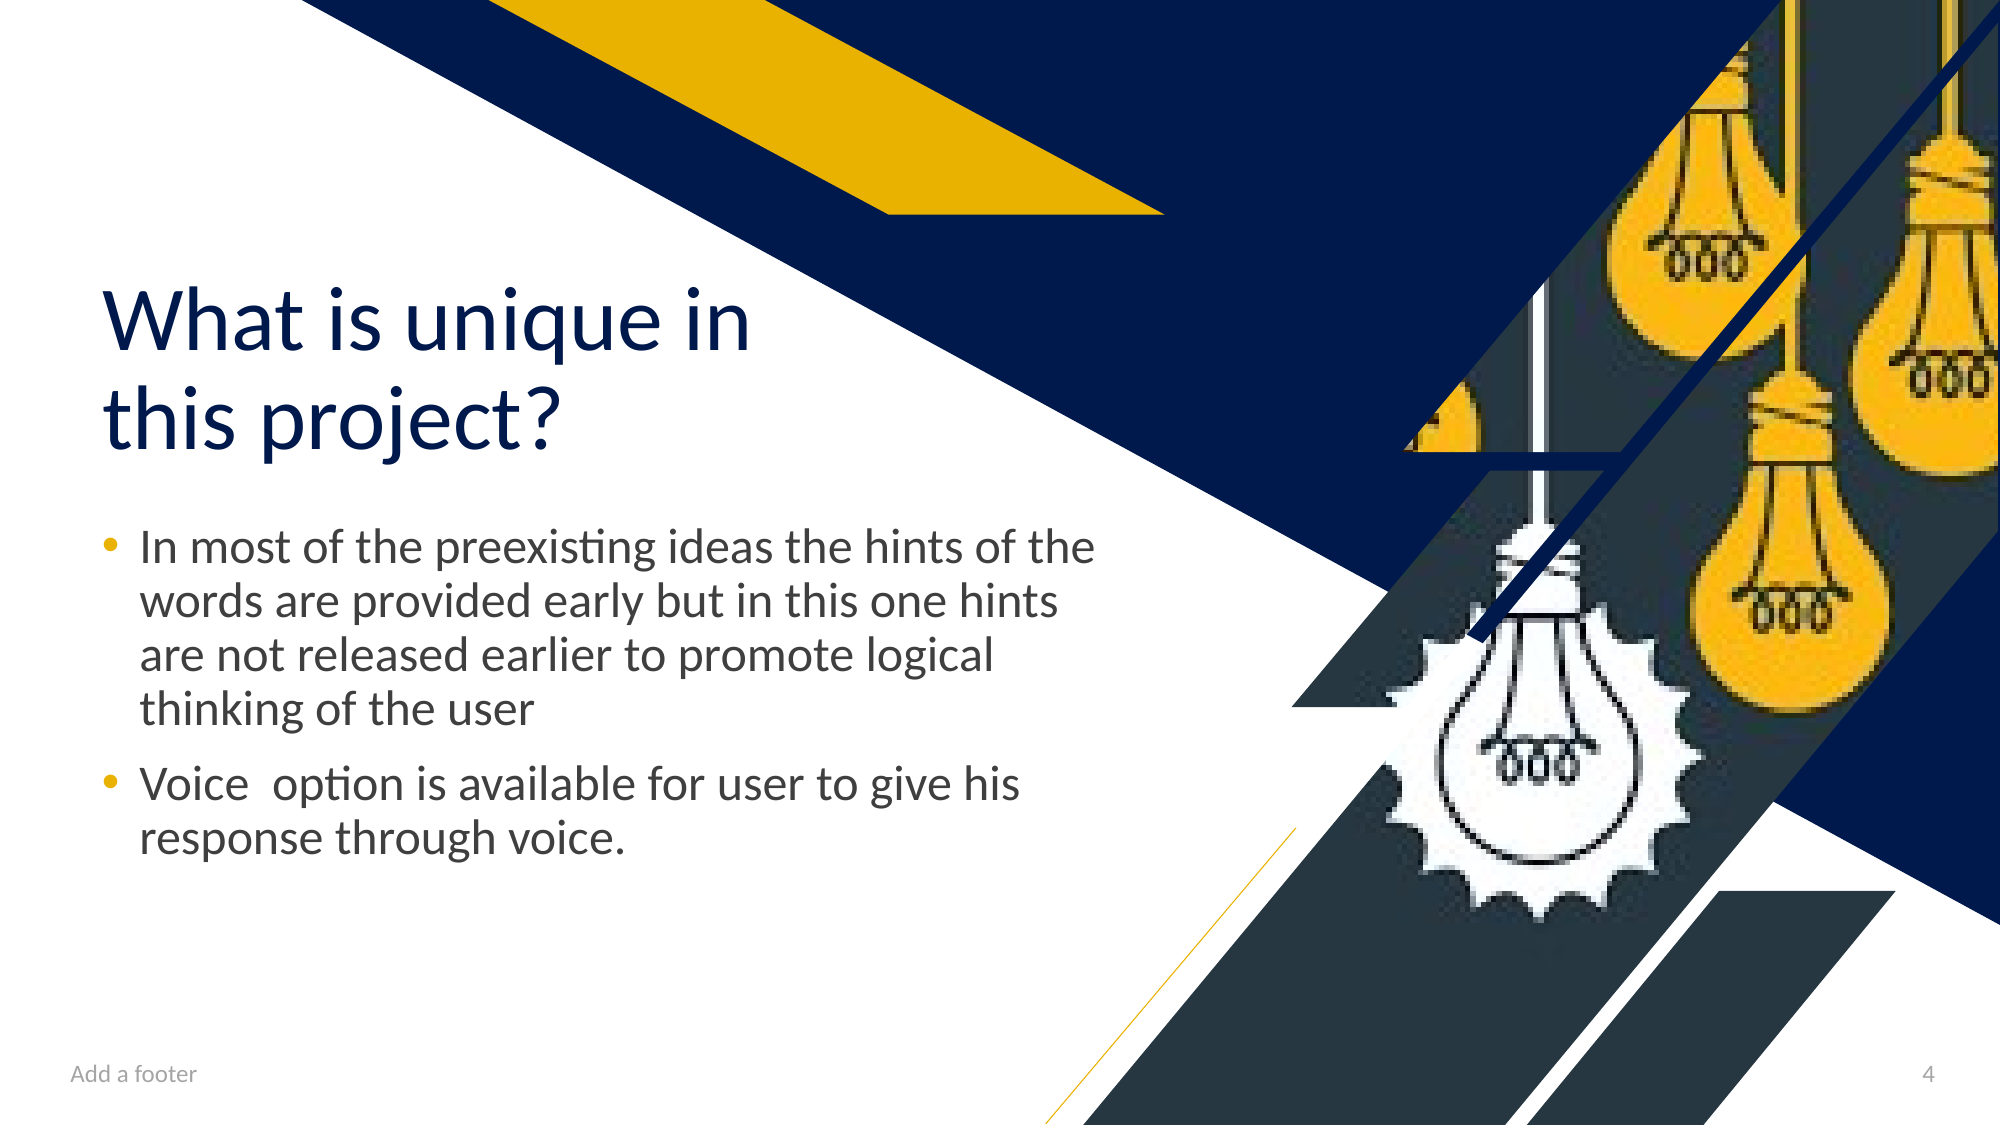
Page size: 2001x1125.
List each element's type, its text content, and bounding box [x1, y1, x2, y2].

list In most of the preexisting ideas the hints of the words are provided early but in this one hints are not released earlier to promote logical thinking of the user Voice option is available for user to give his response through voice. [87, 513, 1083, 1088]
picture [1083, 0, 2000, 1125]
title What is unique in this project? [87, 51, 917, 470]
footer Add a footer [55, 1042, 731, 1103]
